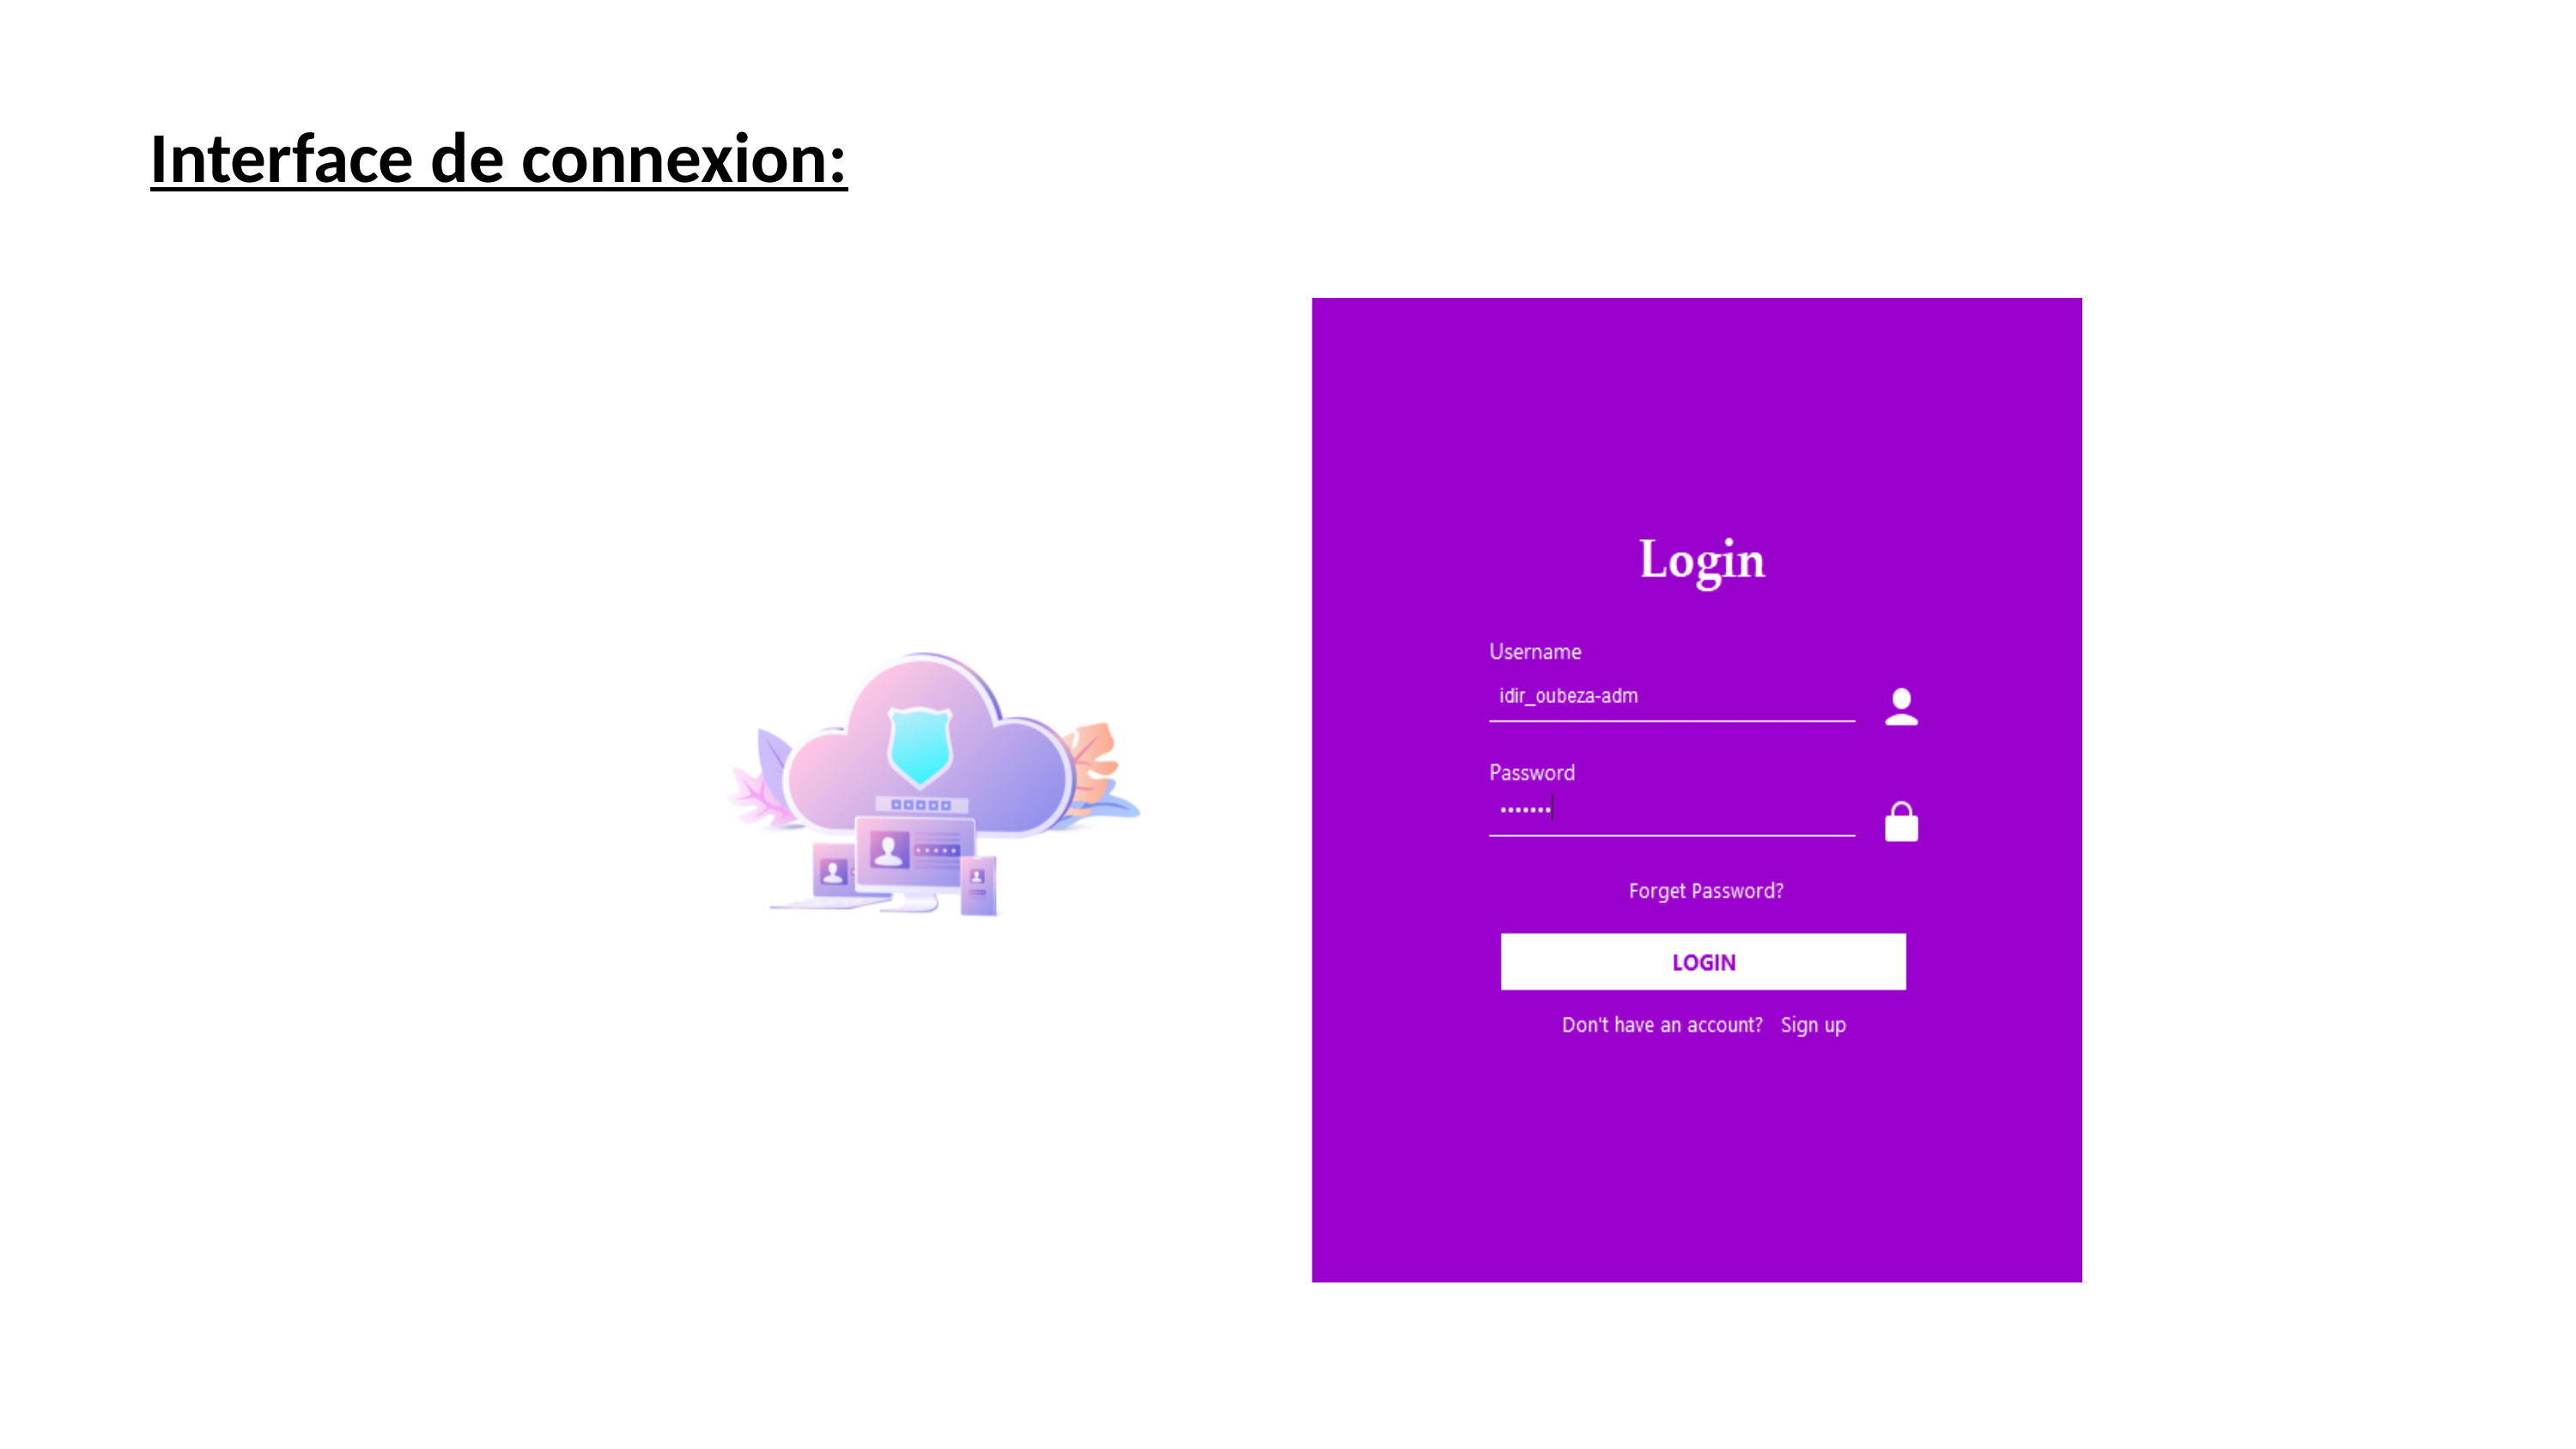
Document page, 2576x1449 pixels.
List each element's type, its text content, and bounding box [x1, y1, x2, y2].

picture [547, 298, 2083, 1282]
text_box Interface de connexion: [149, 0, 1991, 197]
